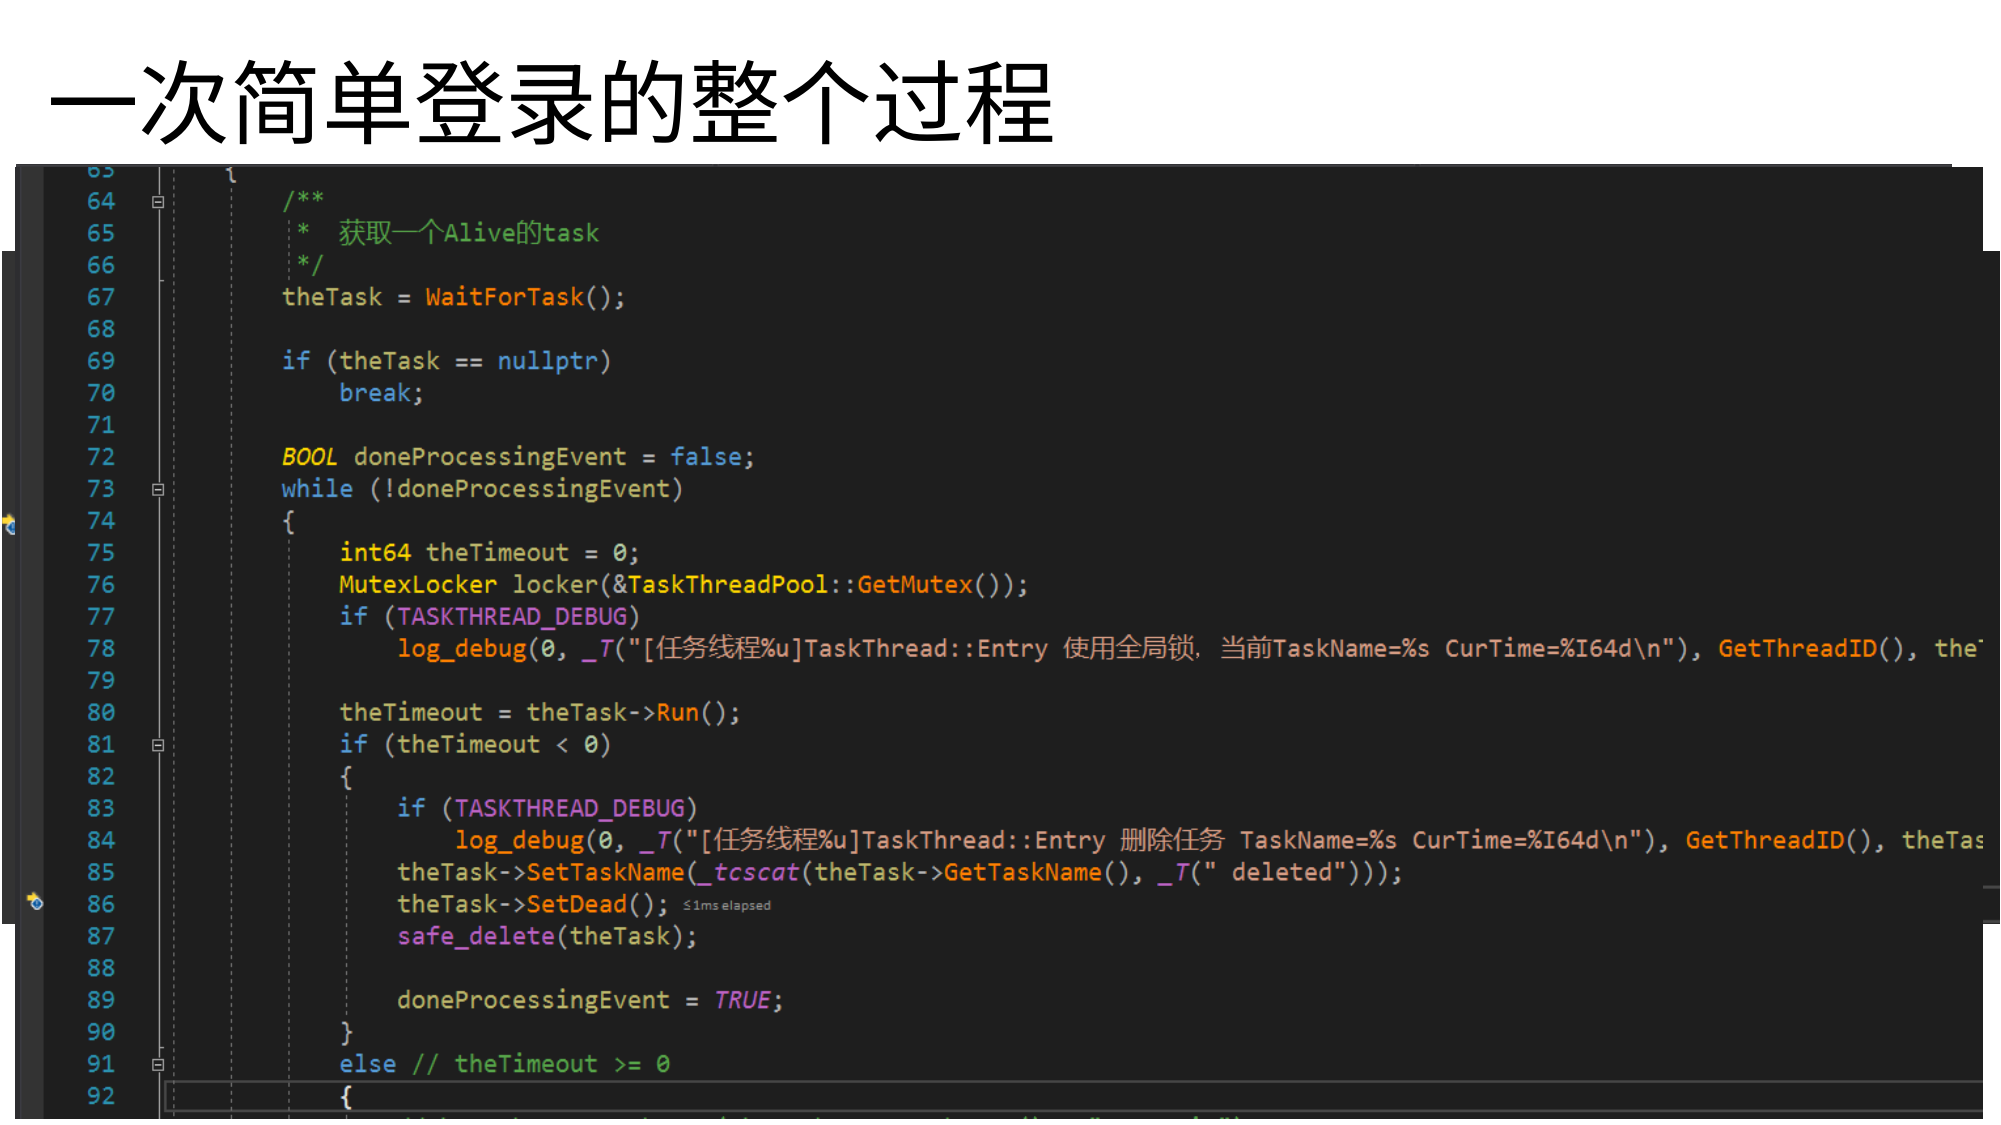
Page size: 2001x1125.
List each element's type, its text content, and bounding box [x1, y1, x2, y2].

title 一次简单登录的整个过程 [32, 23, 1758, 164]
picture [1, 164, 2000, 1119]
